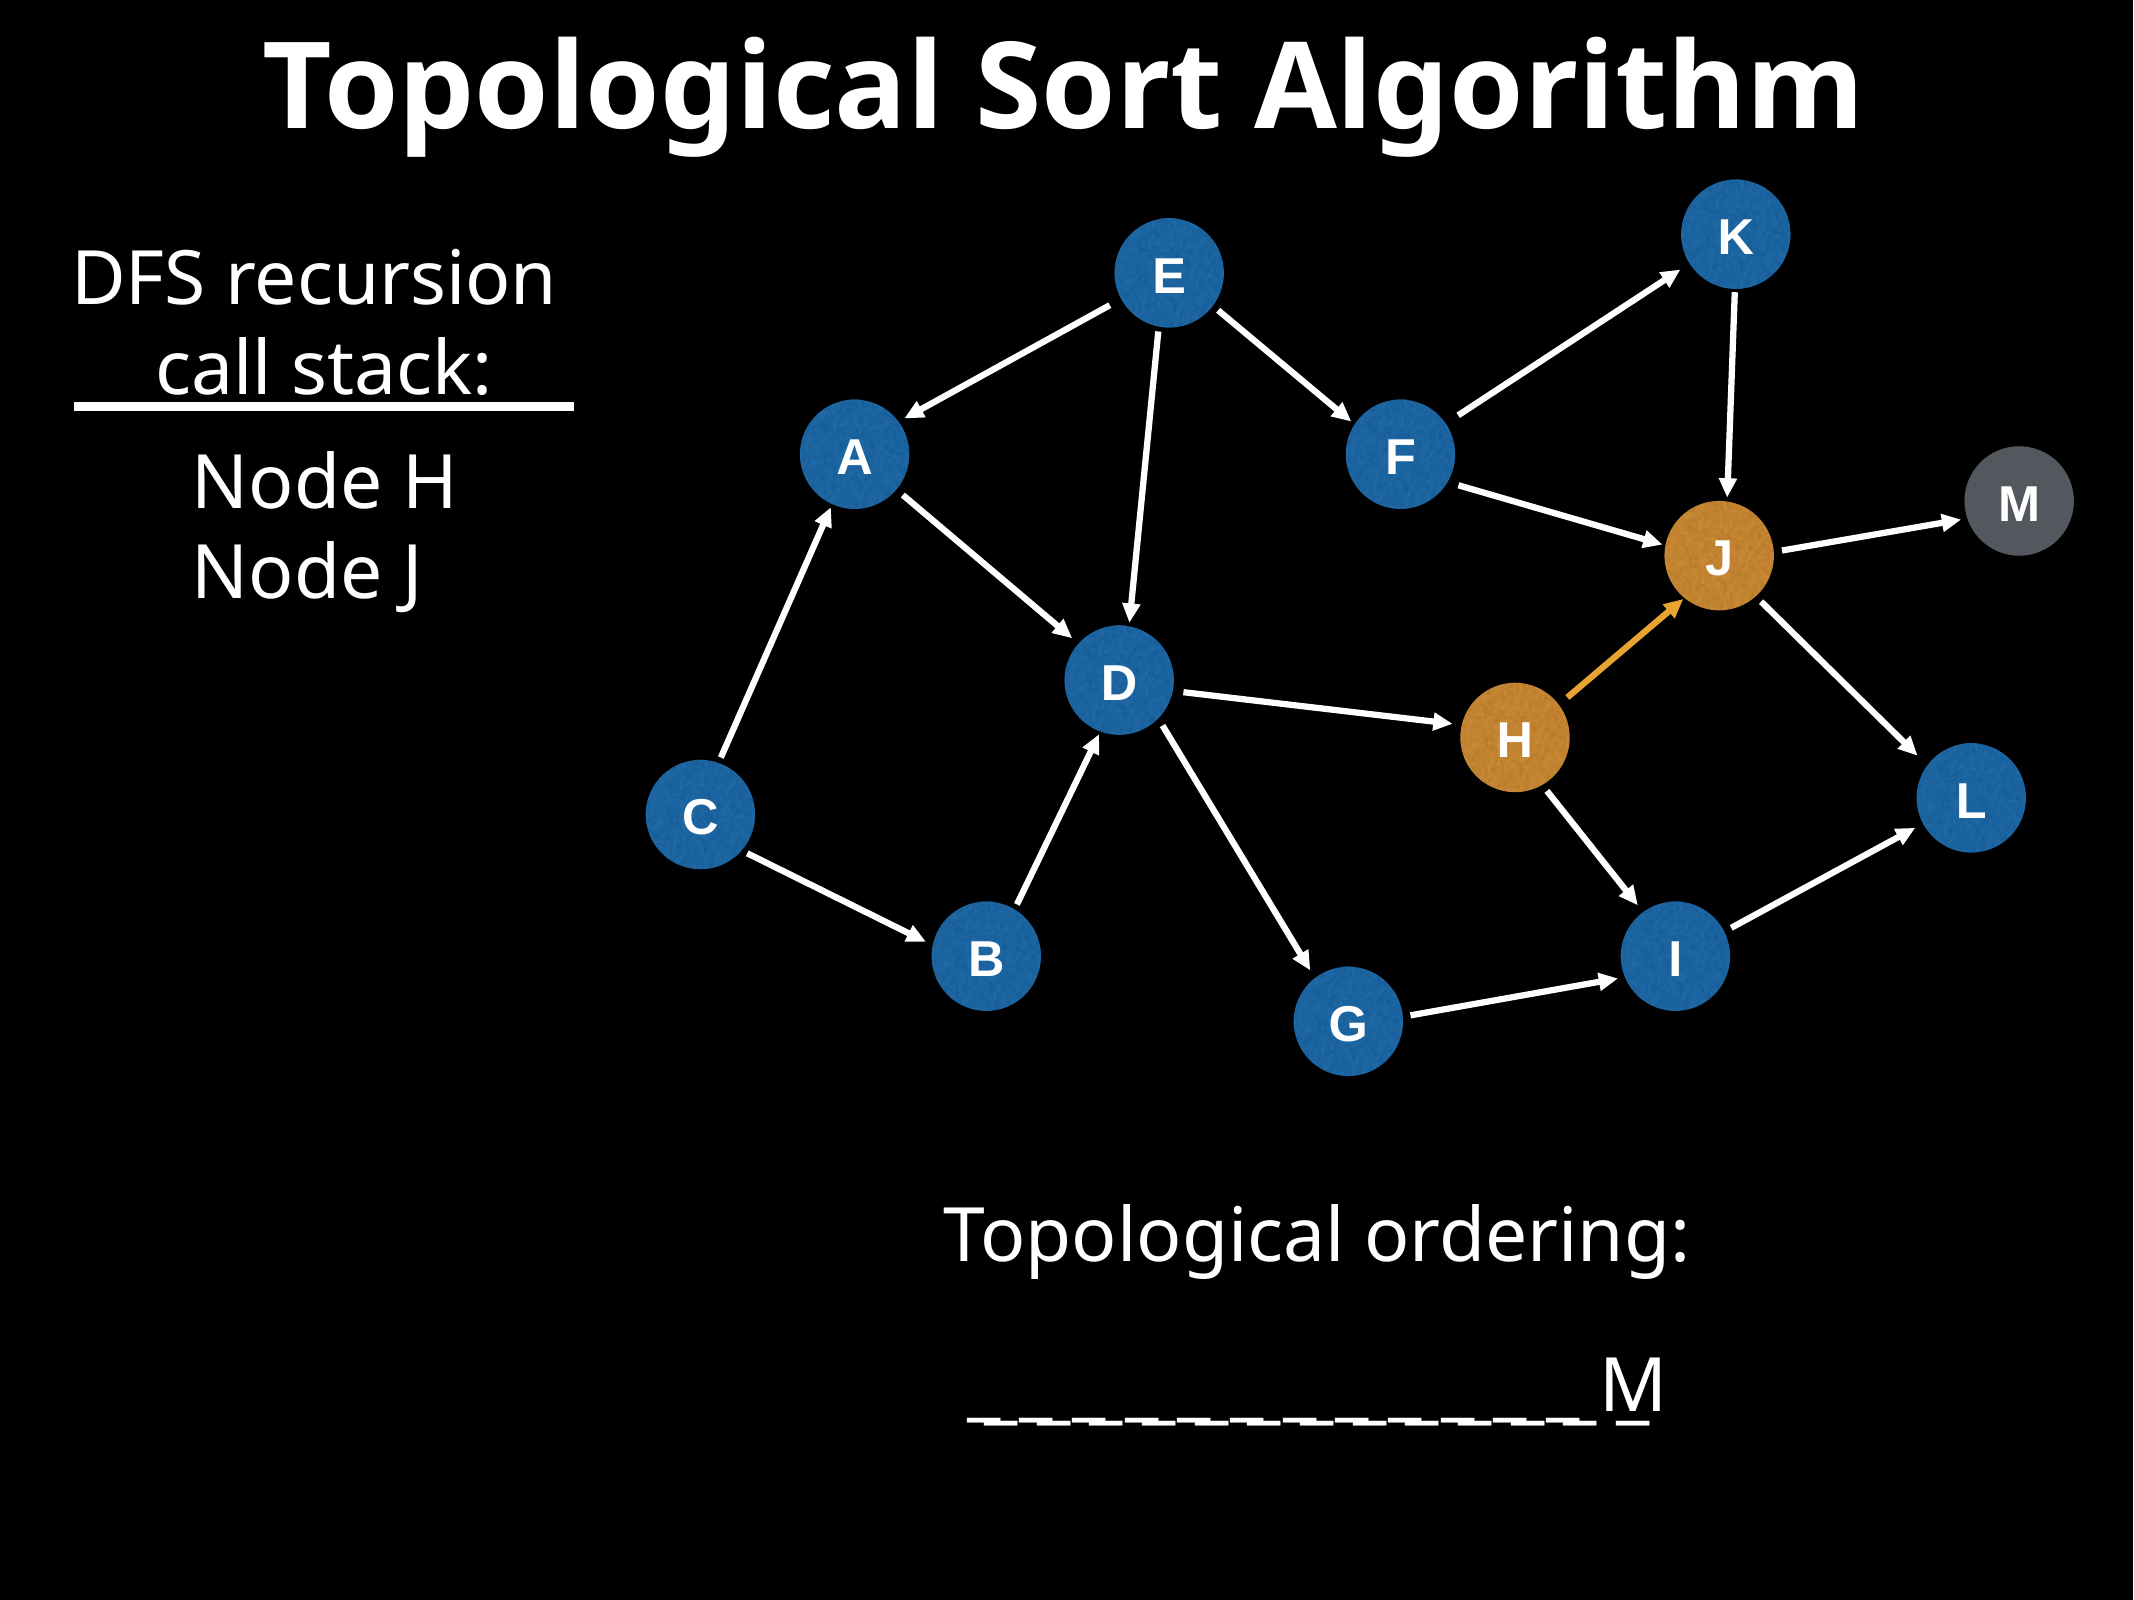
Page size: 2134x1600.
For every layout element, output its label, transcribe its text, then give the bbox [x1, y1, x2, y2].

text_box [1458, 269, 1681, 416]
text_box Topological ordering: [935, 1178, 1700, 1286]
text_box [1458, 485, 1663, 547]
text_box A [799, 399, 910, 509]
text_box G [1293, 966, 1404, 1077]
text_box [1721, 292, 1735, 498]
text_box L [1916, 743, 2027, 853]
text_box [1781, 515, 1961, 551]
text_box [1731, 828, 1915, 928]
text_box I [1620, 901, 1731, 1011]
text_box [747, 853, 926, 942]
text_box [1124, 331, 1159, 623]
text_box D [1064, 625, 1174, 735]
text_box [720, 507, 832, 758]
text_box [1410, 974, 1618, 1016]
title Topological Sort Algorithm [9, 0, 2119, 162]
text_box H [1460, 682, 1570, 793]
text_box [1761, 601, 1918, 756]
text_box [1567, 599, 1683, 698]
text_box C [645, 759, 756, 870]
text_box Node H Node J [183, 425, 467, 623]
text_box [1016, 734, 1100, 905]
text_box [902, 494, 1072, 638]
text_box B [931, 901, 1042, 1011]
text_box [1546, 790, 1638, 905]
text_box [904, 305, 1110, 419]
text_box [1183, 692, 1453, 729]
text_box [1162, 725, 1311, 970]
text_box E [1114, 218, 1224, 328]
text_box [1218, 310, 1351, 422]
text_box F [1345, 399, 1456, 509]
text_box M [1964, 446, 2074, 556]
text_box K [1681, 179, 1791, 290]
text_box J [1664, 500, 1774, 611]
text_box DFS recursion call stack: [62, 221, 586, 418]
text_box _ _ _ _ _ _ _ _ _ _ _ _ M [958, 1328, 1677, 1435]
